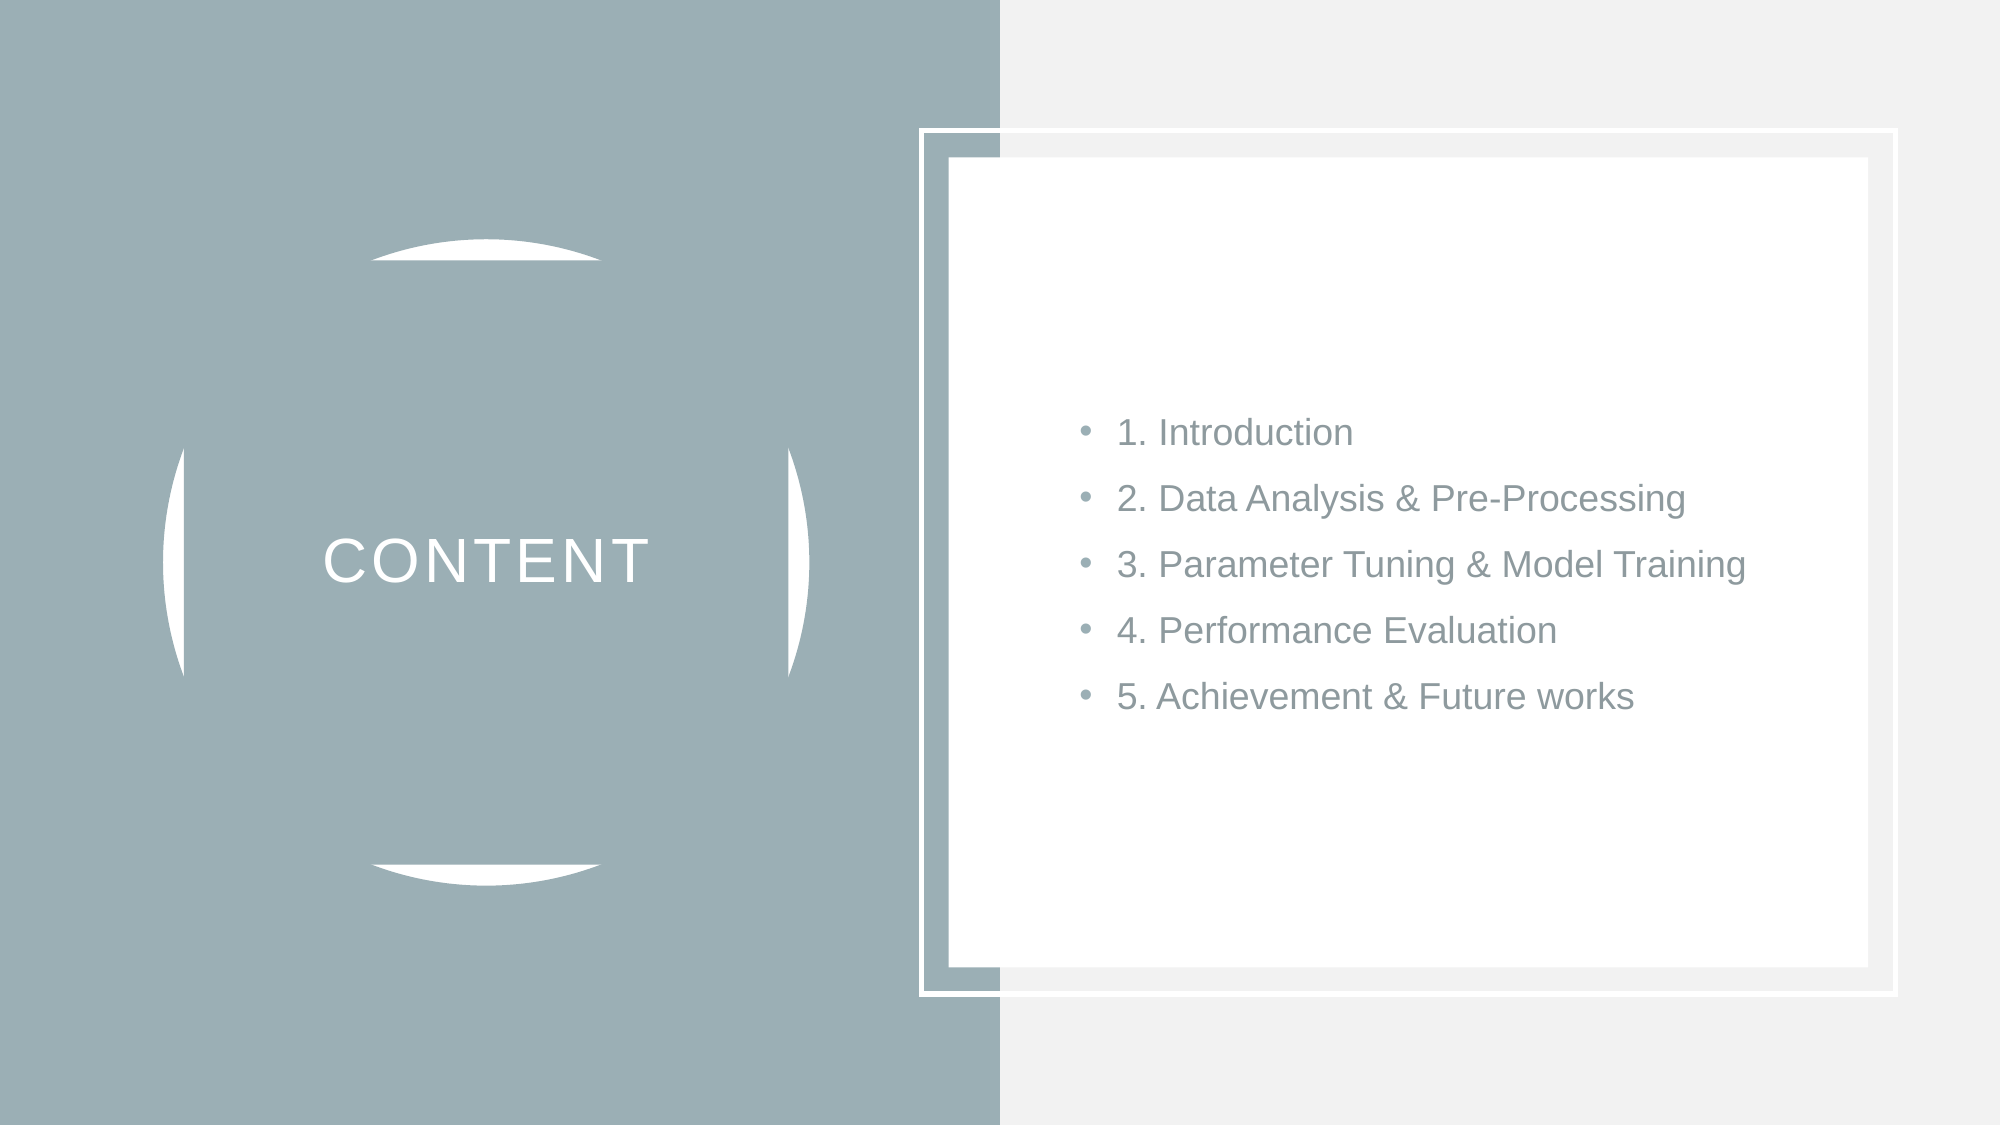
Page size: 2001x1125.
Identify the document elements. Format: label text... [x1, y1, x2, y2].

title Content [181, 258, 791, 867]
text_box [791, 444, 813, 681]
list 1. Introduction 2. Data Analysis & Pre-Processing 3. Parameter Tuning & Model Training 4. Performance Evaluation 5. Achievement & Future works [1026, 236, 1817, 888]
text_box [367, 867, 605, 890]
text_box [367, 235, 606, 258]
text_box [159, 445, 181, 680]
text_box [948, 156, 1869, 968]
text_box [921, 130, 1896, 995]
